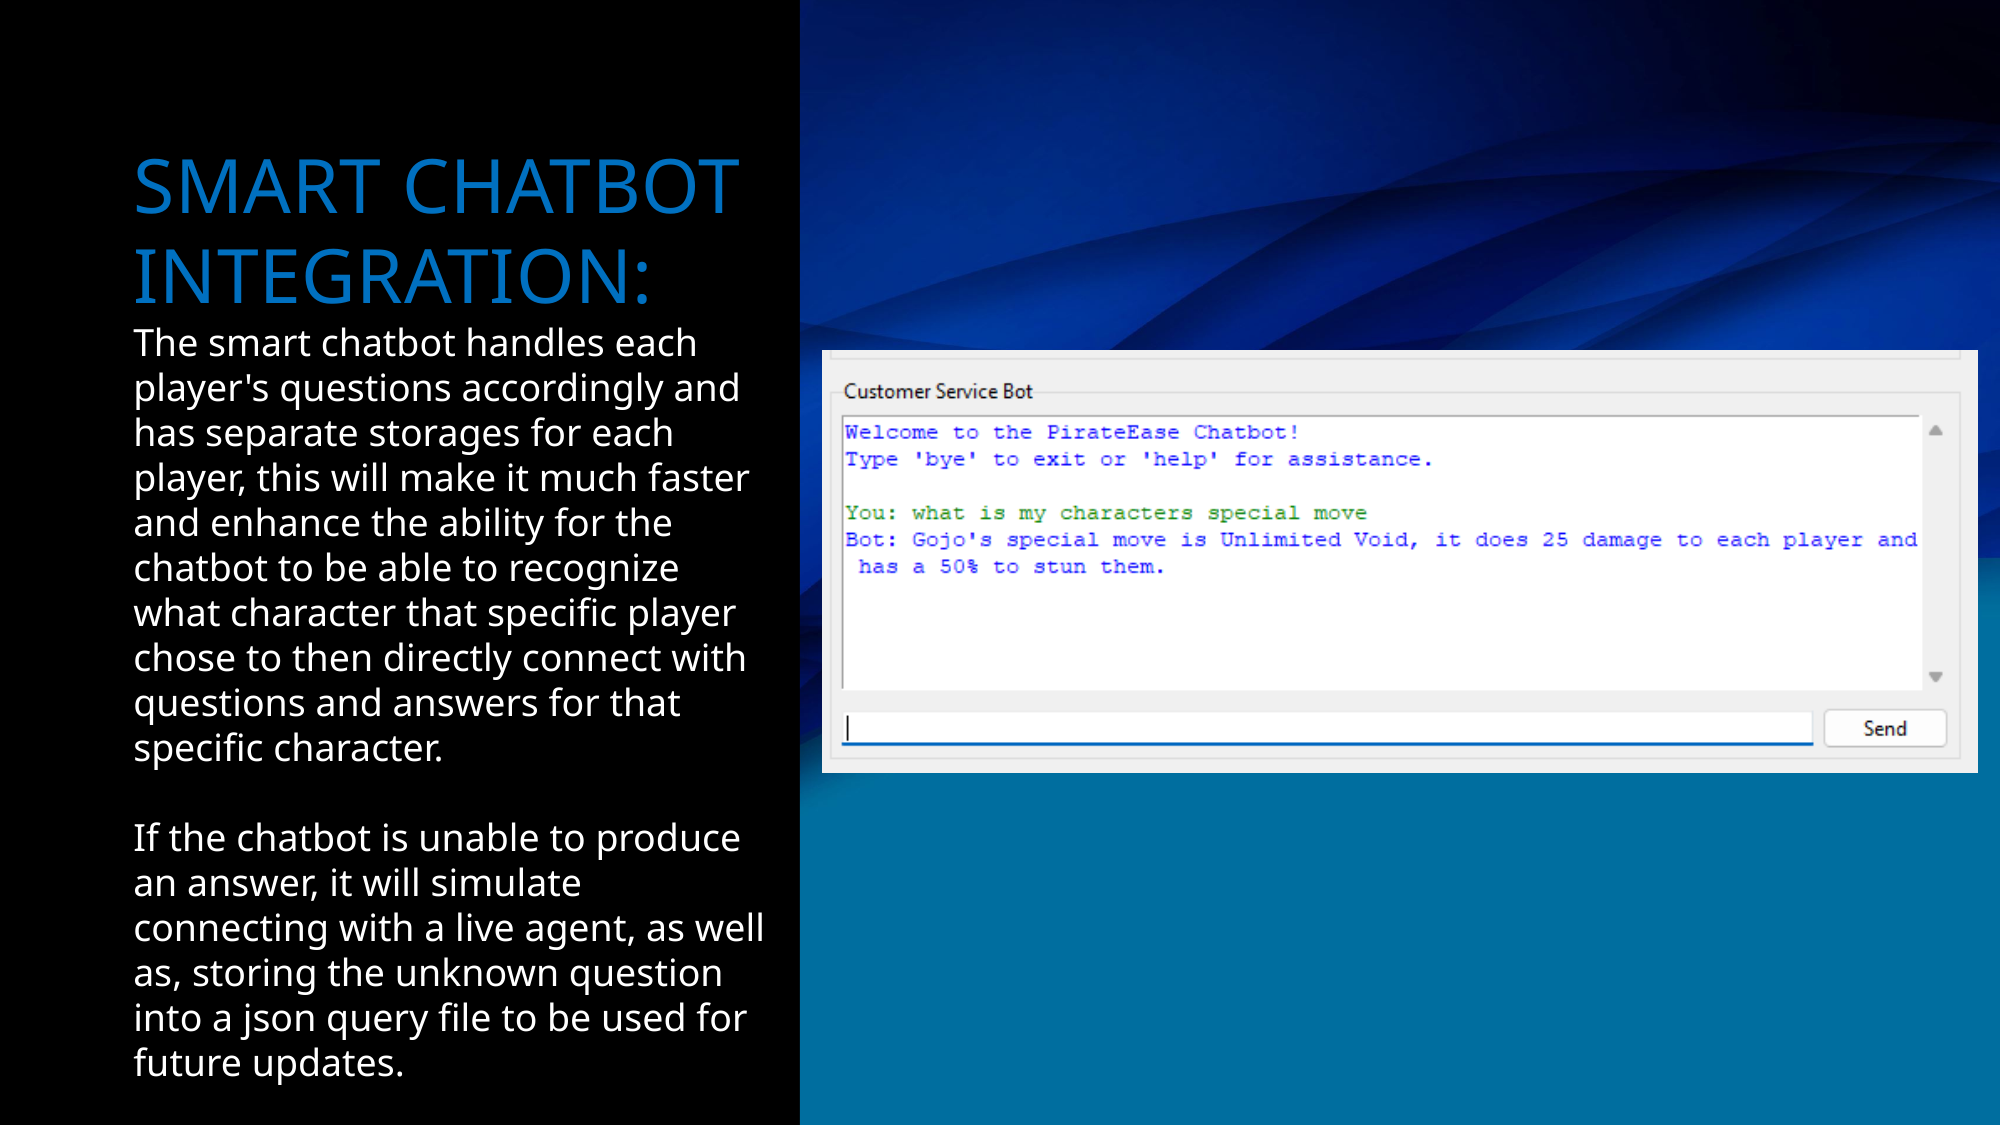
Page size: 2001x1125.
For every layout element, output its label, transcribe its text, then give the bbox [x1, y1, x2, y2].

text_box The smart chatbot handles each player's questions accordingly and has separate storages for each player, this will make it much faster and enhance the ability for the chatbot to be able to recognize what character that specific player chose to then directly connect with questions and answers for that specific character. If the chatbot is unable to produce an answer, it will simulate connecting with a live agent, as well as, storing the unknown question into a json query file to be used for future updates. [118, 311, 782, 1092]
picture [799, 0, 2000, 784]
title Smart Chatbot Integration: [118, 130, 757, 311]
